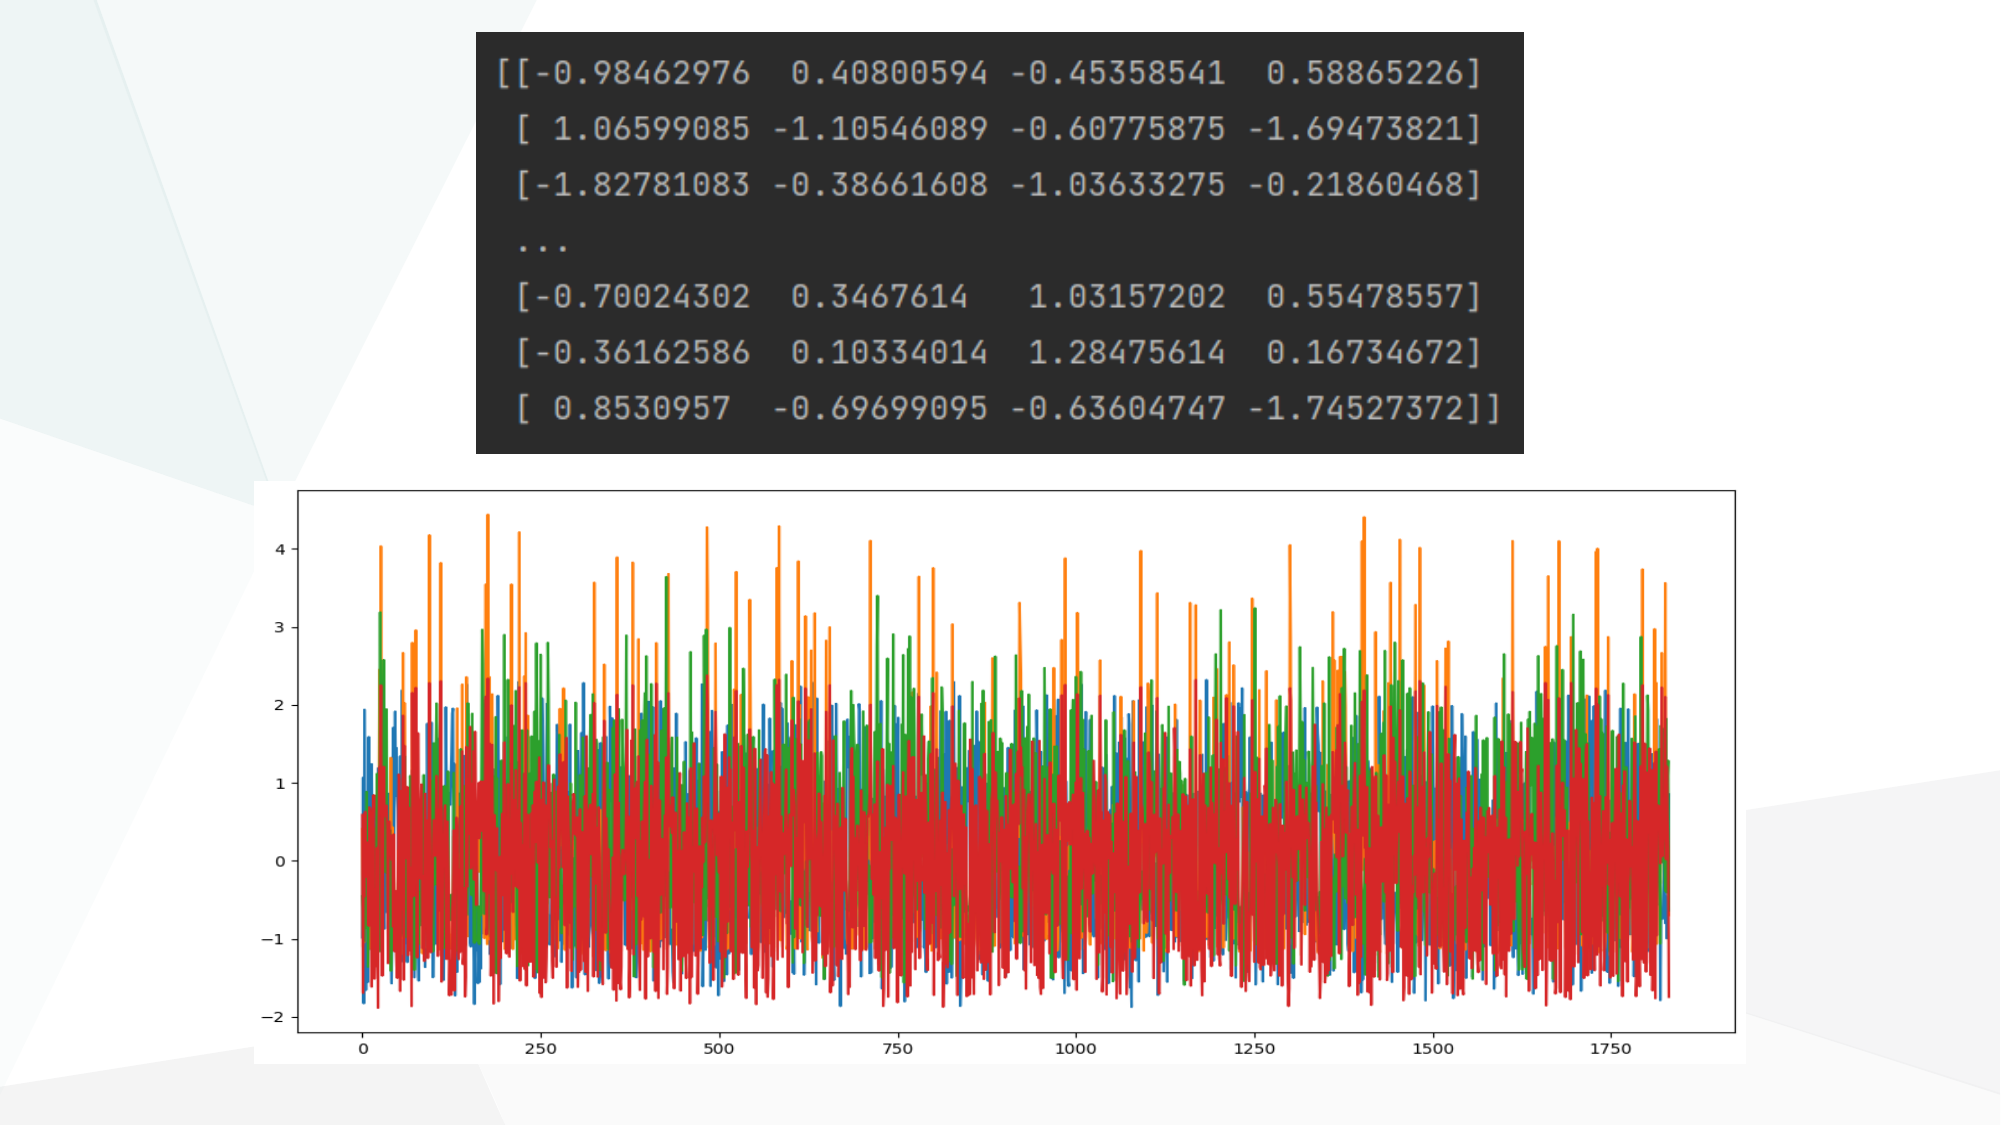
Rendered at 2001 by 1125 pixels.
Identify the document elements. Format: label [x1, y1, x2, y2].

picture [254, 480, 1746, 1064]
list [476, 32, 1524, 454]
